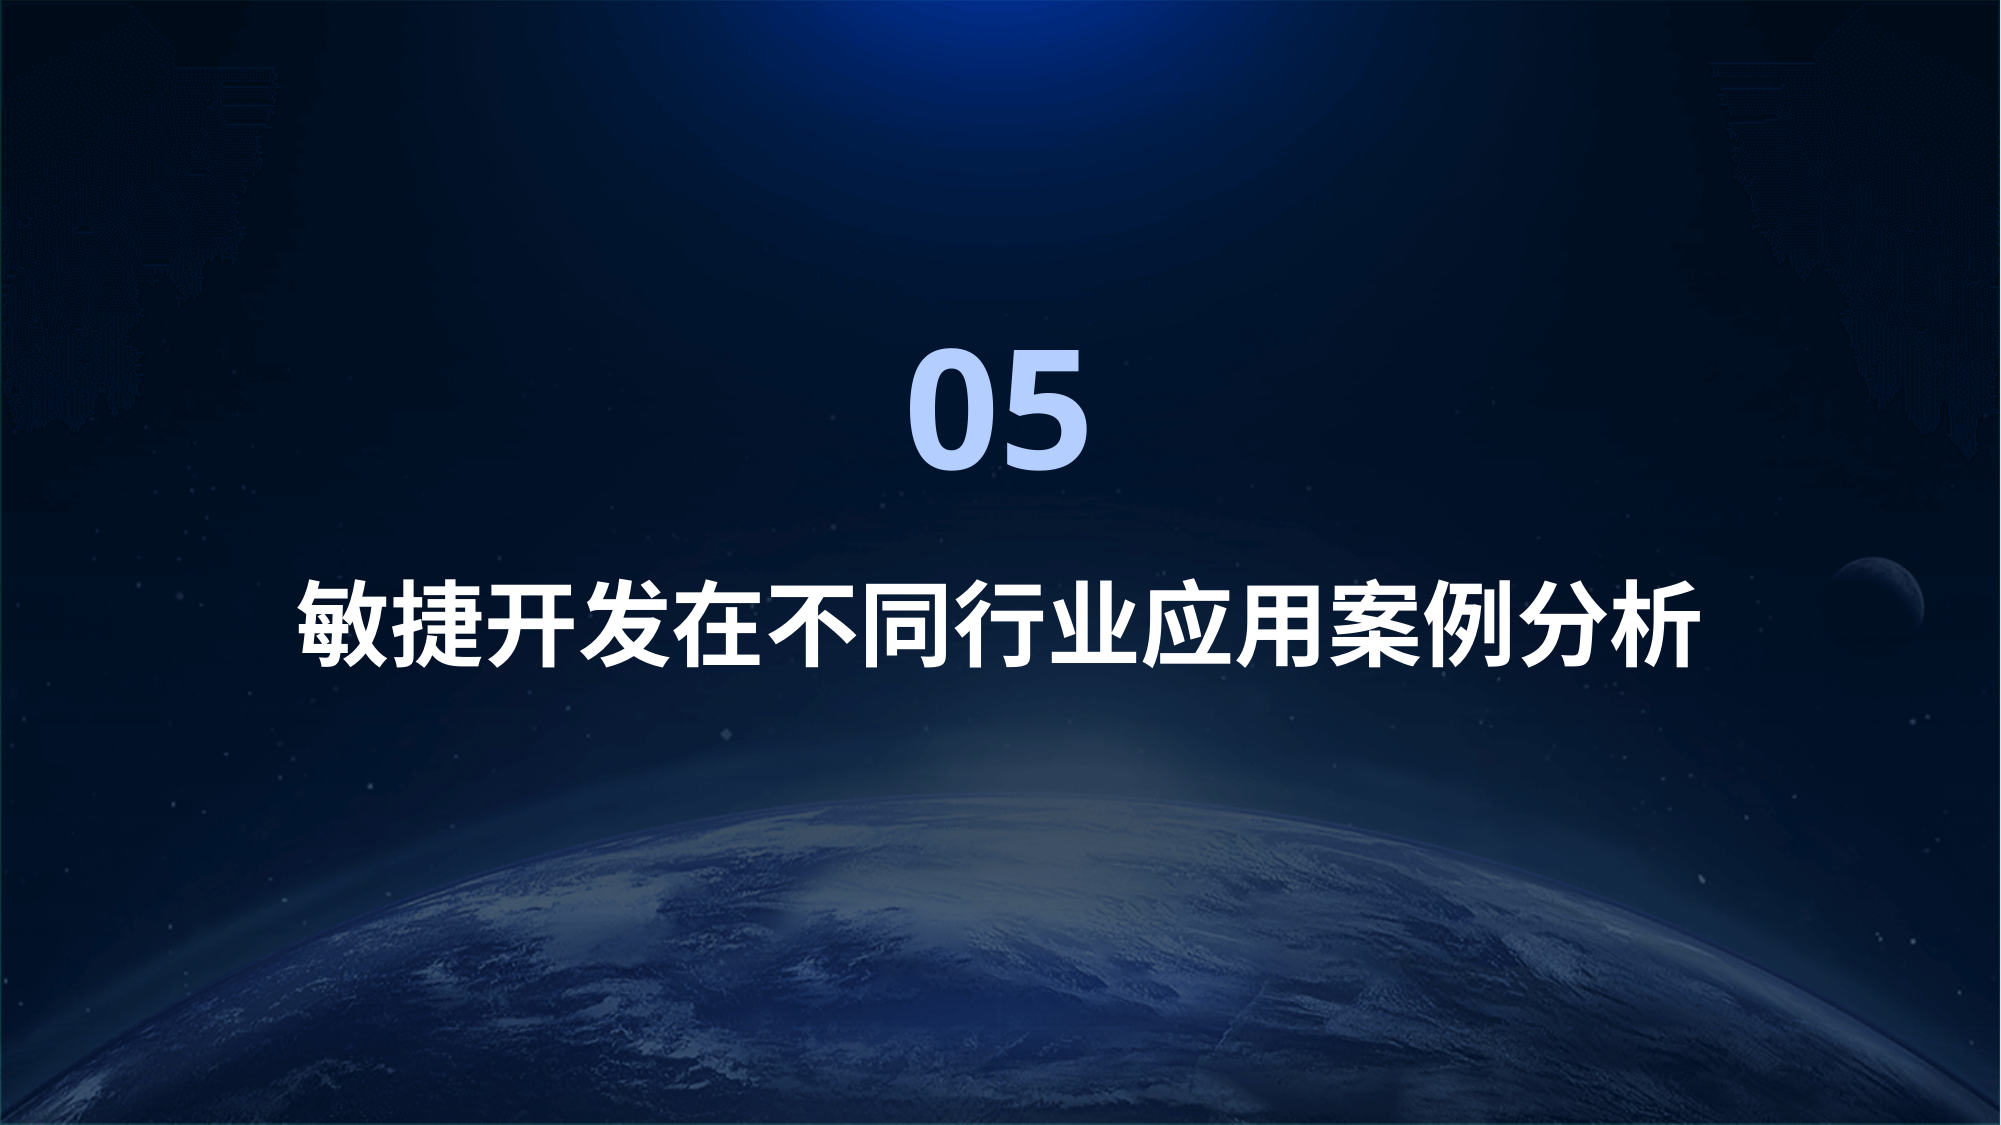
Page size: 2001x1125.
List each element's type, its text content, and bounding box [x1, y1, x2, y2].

text_box 05 [831, 231, 1169, 533]
picture [0, 0, 2001, 1125]
text_box 敏捷开发在不同行业应用案例分析 [139, 533, 1860, 829]
